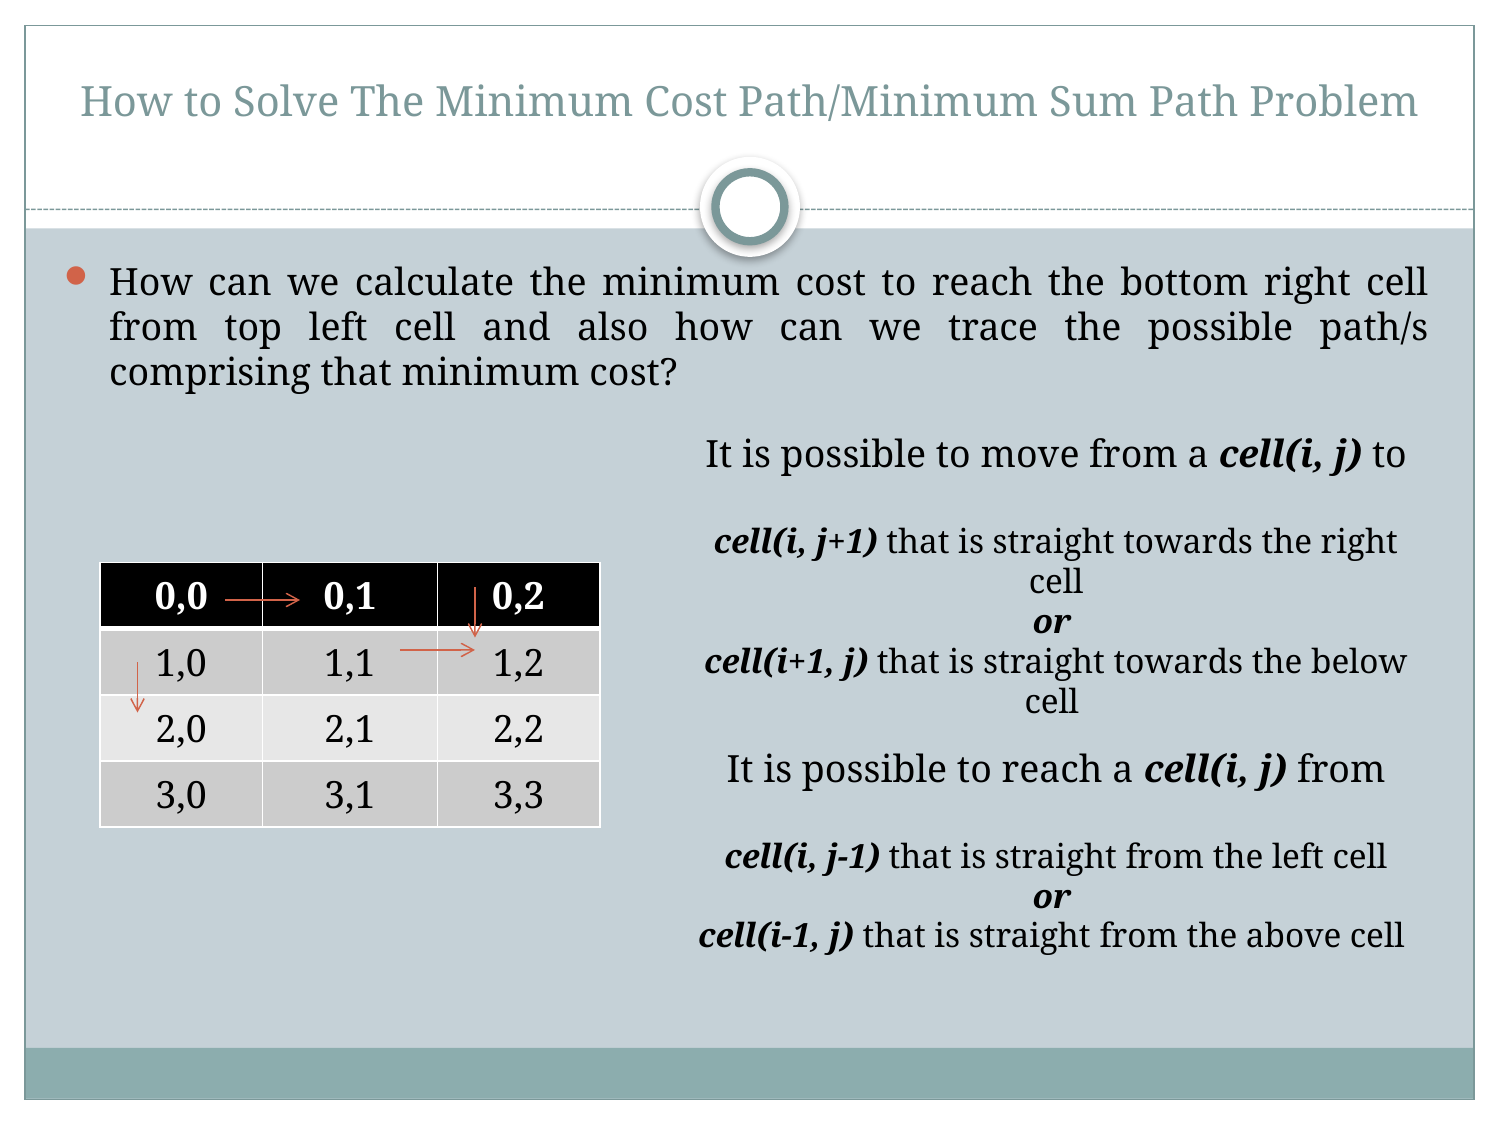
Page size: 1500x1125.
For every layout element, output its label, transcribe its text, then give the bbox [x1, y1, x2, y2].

table_cell 1,0 [101, 631, 262, 694]
list How can we calculate the minimum cost to reach the bottom right cell from top left cell and also how can we trace the possible path/s comprising that minimum cost? [49, 250, 1445, 1001]
title How to Solve The Minimum Cost Path/Minimum Sum Path Problem [49, 37, 1450, 162]
table_cell 2,1 [263, 696, 437, 760]
table_cell 2,0 [101, 696, 262, 760]
table_cell 3,0 [101, 762, 262, 826]
table_header 0,0 [101, 563, 262, 626]
table_cell 3,3 [438, 762, 599, 826]
table_header 0,2 [438, 563, 599, 626]
table_header 0,1 [263, 563, 437, 626]
text_box It is possible to reach a cell(i, j) from cell(i, j-1) that is straight from the left cell or cell(i-1, j) that is straight from the above cell [674, 737, 1438, 962]
table_cell 1,1 [263, 631, 437, 694]
text_box It is possible to move from a cell(i, j) to cell(i, j+1) that is straight towards the right cell or cell(i+1, j) that is straight towards the below cell [674, 422, 1438, 728]
table_cell 1,2 [438, 631, 599, 694]
table_cell 3,1 [263, 762, 437, 826]
table_cell 2,2 [438, 696, 599, 760]
